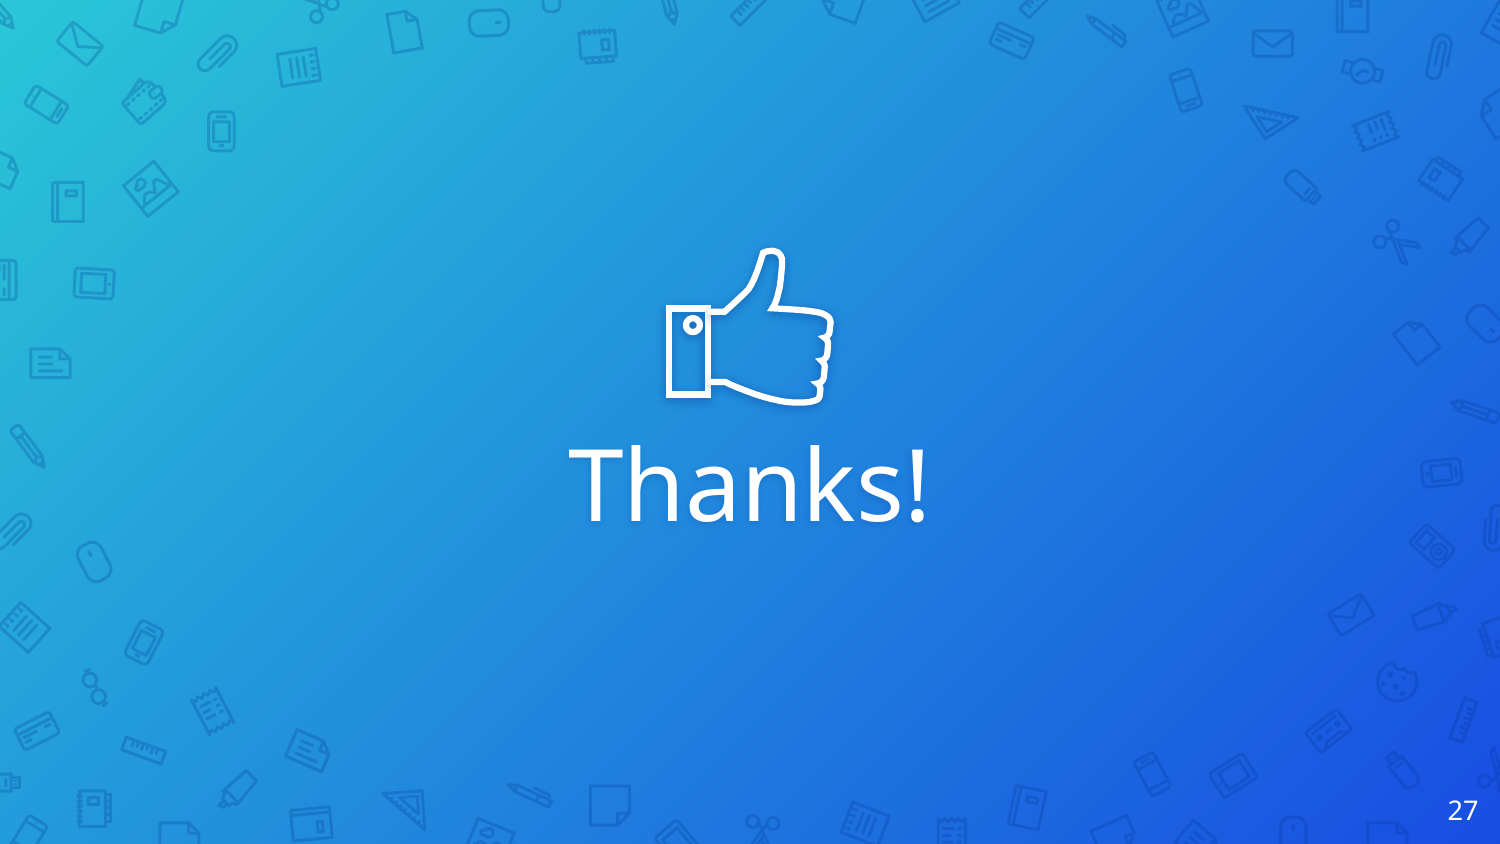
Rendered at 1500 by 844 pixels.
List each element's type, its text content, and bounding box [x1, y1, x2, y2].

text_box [669, 250, 831, 403]
title Thanks! [209, 441, 1291, 557]
slide_number 27 [1403, 779, 1494, 844]
